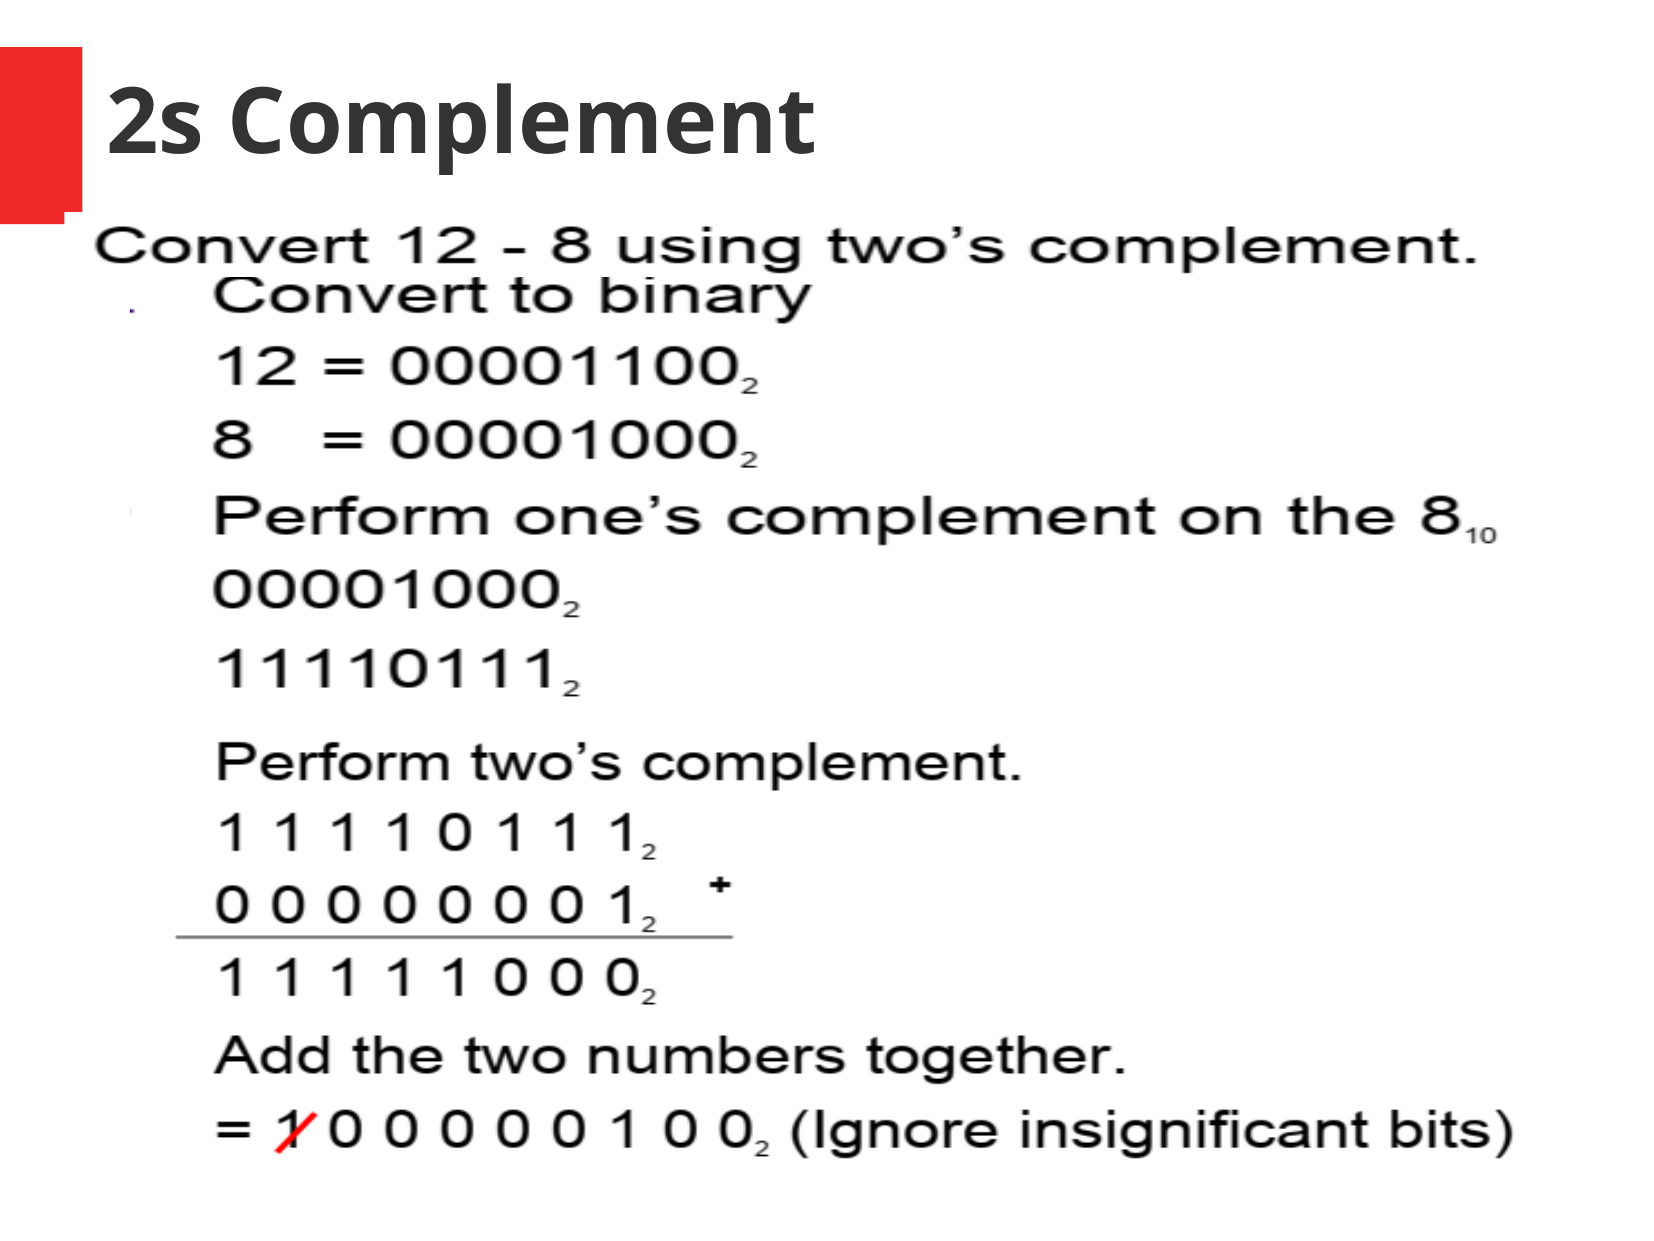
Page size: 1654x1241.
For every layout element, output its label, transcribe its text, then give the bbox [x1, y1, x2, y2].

picture [64, 212, 1557, 709]
title 2s Complement [106, 7, 1557, 212]
picture [165, 727, 1546, 1224]
